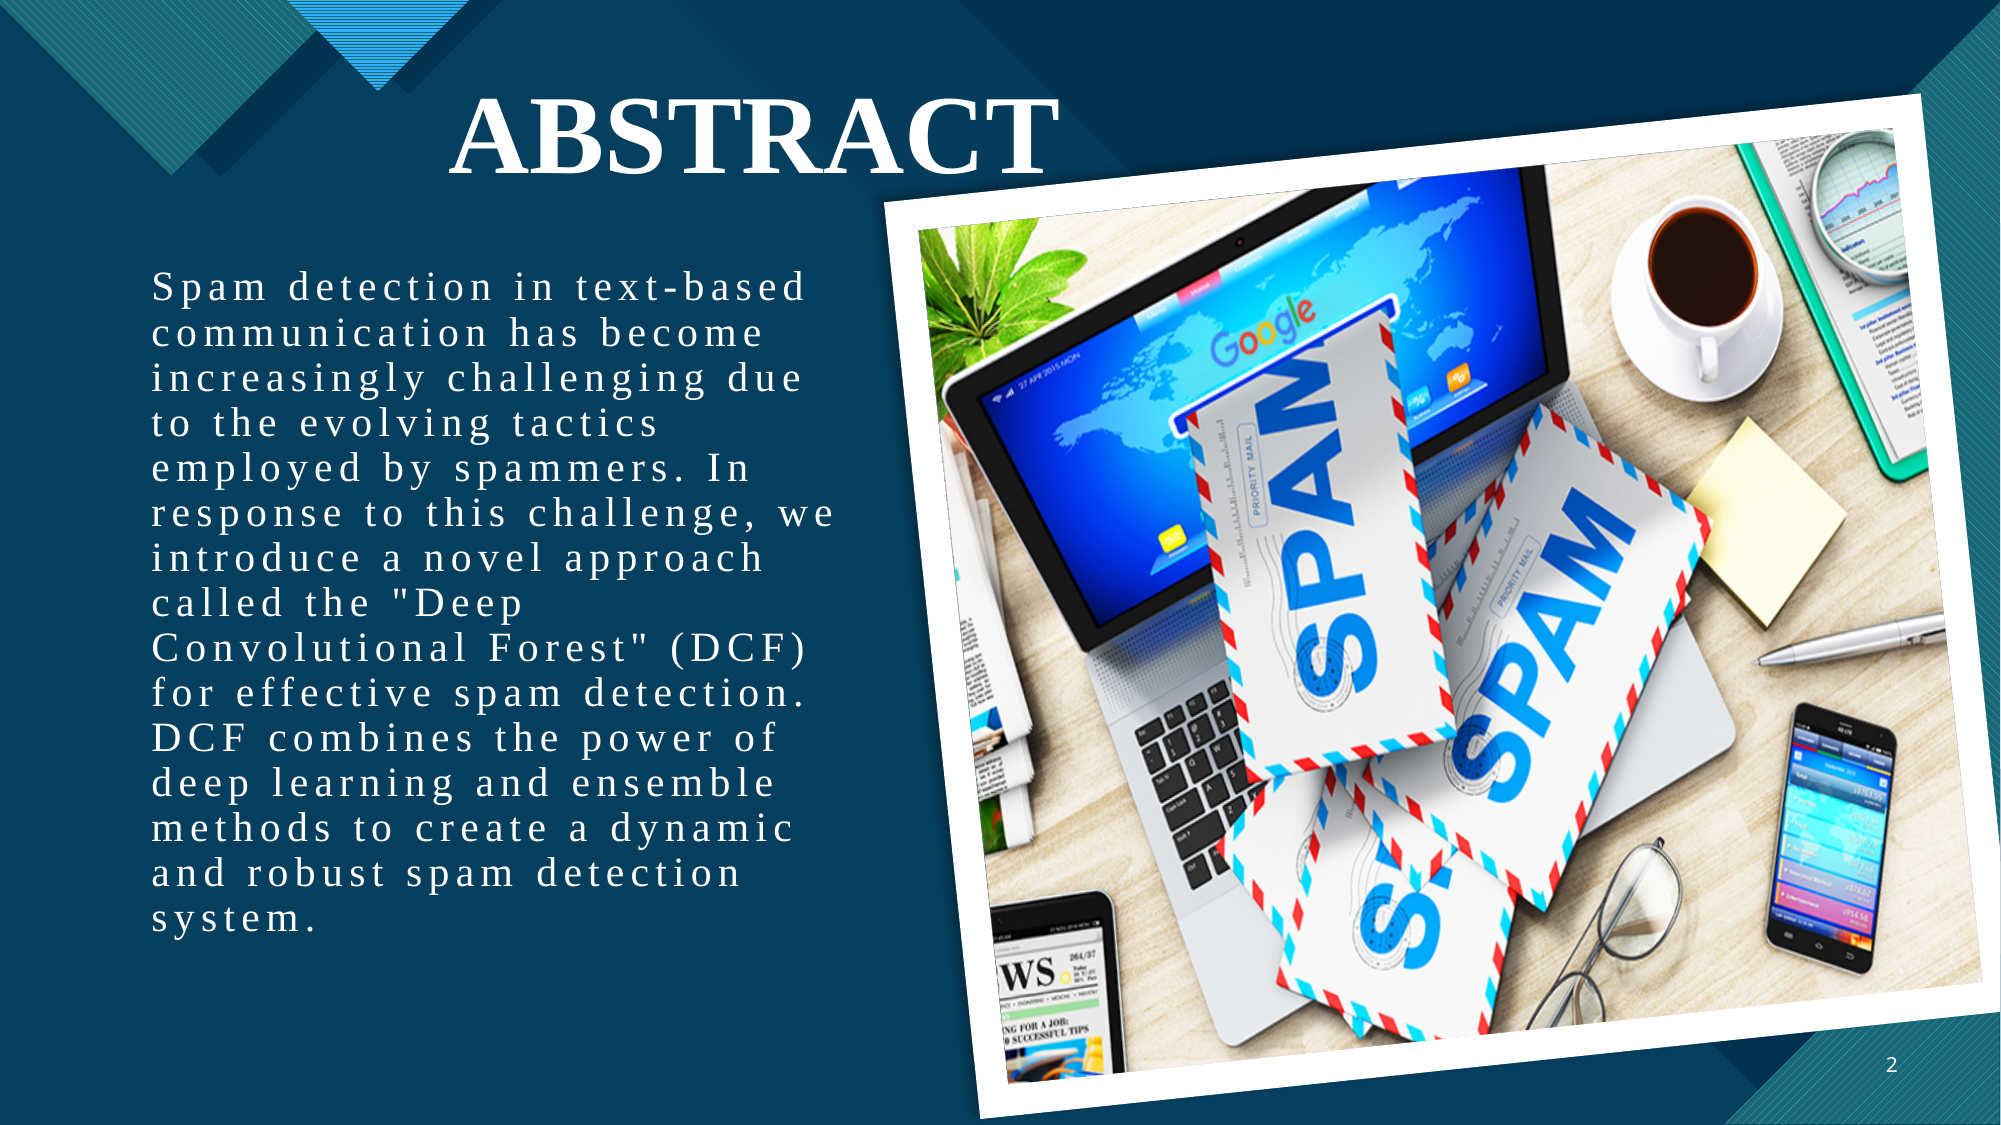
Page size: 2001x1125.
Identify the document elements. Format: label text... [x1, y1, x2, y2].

picture [919, 128, 1982, 1084]
slide_number 2 [1845, 1036, 1913, 1096]
title ABSTRACT [433, 64, 1710, 206]
list Spam detection in text-based communication has become increasingly challenging due to the evolving tactics employed by spammers. In response to this challenge, we introduce a novel approach called the "Deep Convolutional Forest" (DCF) for effective spam detection. DCF combines the power of deep learning and ensemble methods to create a dynamic and robust spam detection system. [136, 257, 867, 1061]
